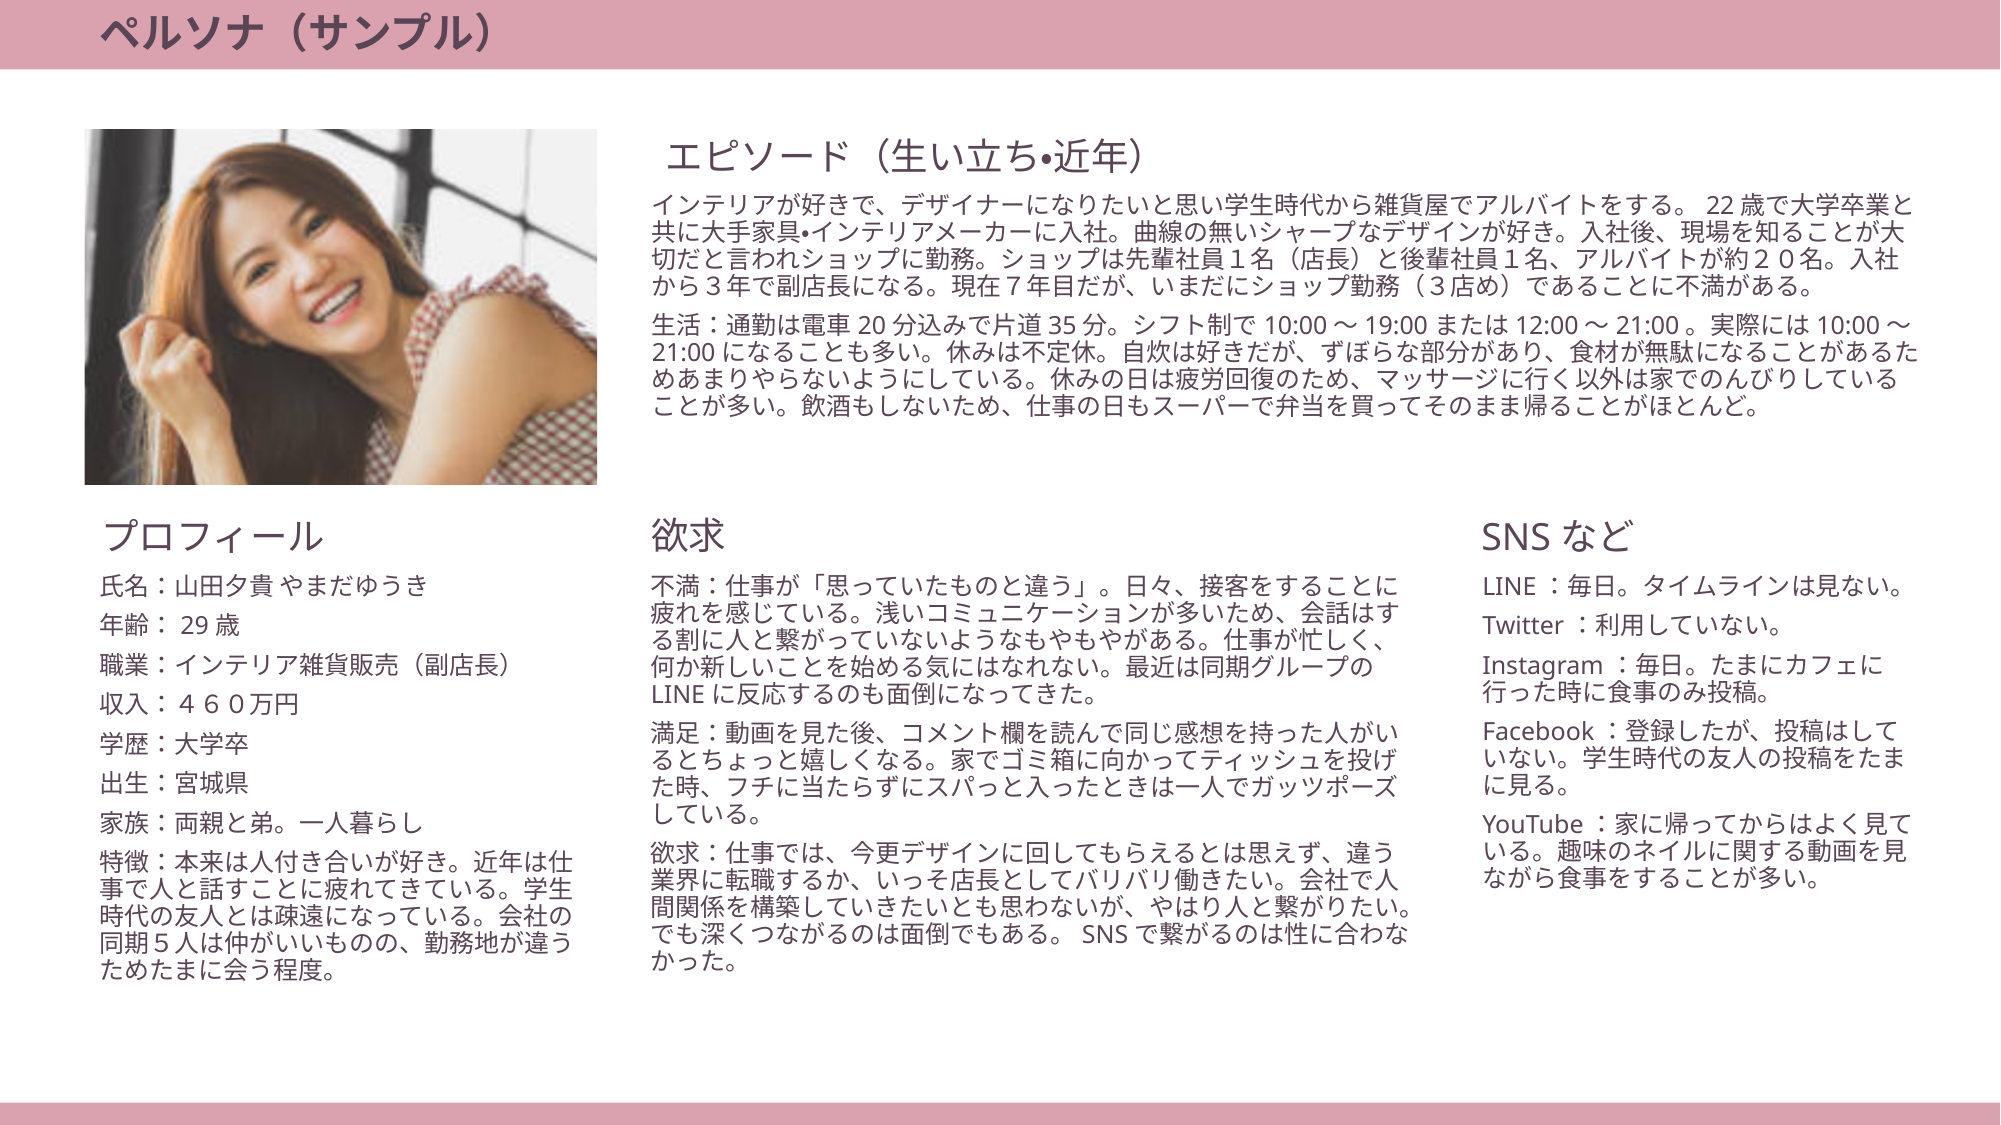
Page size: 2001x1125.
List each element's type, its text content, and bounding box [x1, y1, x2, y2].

title ペルソナ（サンプル） [84, 0, 1937, 70]
list インテリアが好きで、デザイナーになりたいと思い学生時代から雑貨屋でアルバイトをする。22歳で大学卒業と共に大手家具・インテリアメーカーに入社。曲線の無いシャープなデザインが好き。入社後、現場を知ることが大切だと言われショップに勤務。ショップは先輩社員１名（店長）と後輩社員１名、アルバイトが約２０名。入社から３年で副店長になる。現在７年目だが、いまだにショップ勤務（３店め）であることに不満がある。 生活：通勤は電車20分込みで片道35分。シフト制で10:00～19:00または12:00～21:00。実際には10:00～21:00になることも多い。休みは不定休。自炊は好きだが、ずぼらな部分があり、食材が無駄になることがあるためあまりやらないようにしている。休みの日は疲労回復のため、マッサージに行く以外は家でのんびりしていることが多い。飲酒もしないため、仕事の日もスーパーで弁当を買ってそのまま帰ることがほとんど。 [636, 185, 1937, 485]
list 不満：仕事が「思っていたものと違う」。日々、接客をすることに疲れを感じている。浅いコミュニケーションが多いため、会話はする割に人と繋がっていないようなもやもやがある。仕事が忙しく、何か新しいことを始める気にはなれない。最近は同期グループのLINEに反応するのも面倒になってきた。 満足：動画を見た後、コメント欄を読んで同じ感想を持った人がいるとちょっと嬉しくなる。家でゴミ箱に向かってティッシュを投げた時、フチに当たらずにスパっと入ったときは一人でガッツポーズしている。 欲求：仕事では、今更デザインに回してもらえるとは思えず、違う業界に転職するか、いっそ店長としてバリバリ働きたい。会社で人間関係を構築していきたいとも思わないが、やはり人と繋がりたい。でも深くつながるのは面倒でもある。SNSで繋がるのは性に合わなかった。 [635, 566, 1436, 1021]
list 氏名：山田夕貴 やまだゆうき 年齢：29歳 職業：インテリア雑貨販売（副店長） 収入：４６０万円 学歴：大学卒 出生：宮城県 家族：両親と弟。一人暮らし 特徴：本来は人付き合いが好き。近年は仕事で人と話すことに疲れてきている。学生時代の友人とは疎遠になっている。会社の同期５人は仲がいいものの、勤務地が違うためたまに会う程度。 [84, 566, 598, 1021]
list LINE：毎日。タイムラインは見ない。 Twitter：利用していない。 Instagram：毎日。たまにカフェに行った時に食事のみ投稿。 Facebook：登録したが、投稿はしていない。学生時代の友人の投稿をたまに見る。 YouTube：家に帰ってからはよく見ている。趣味のネイルに関する動画を見ながら食事をすることが多い。 [1467, 566, 1937, 1021]
picture [84, 129, 598, 485]
